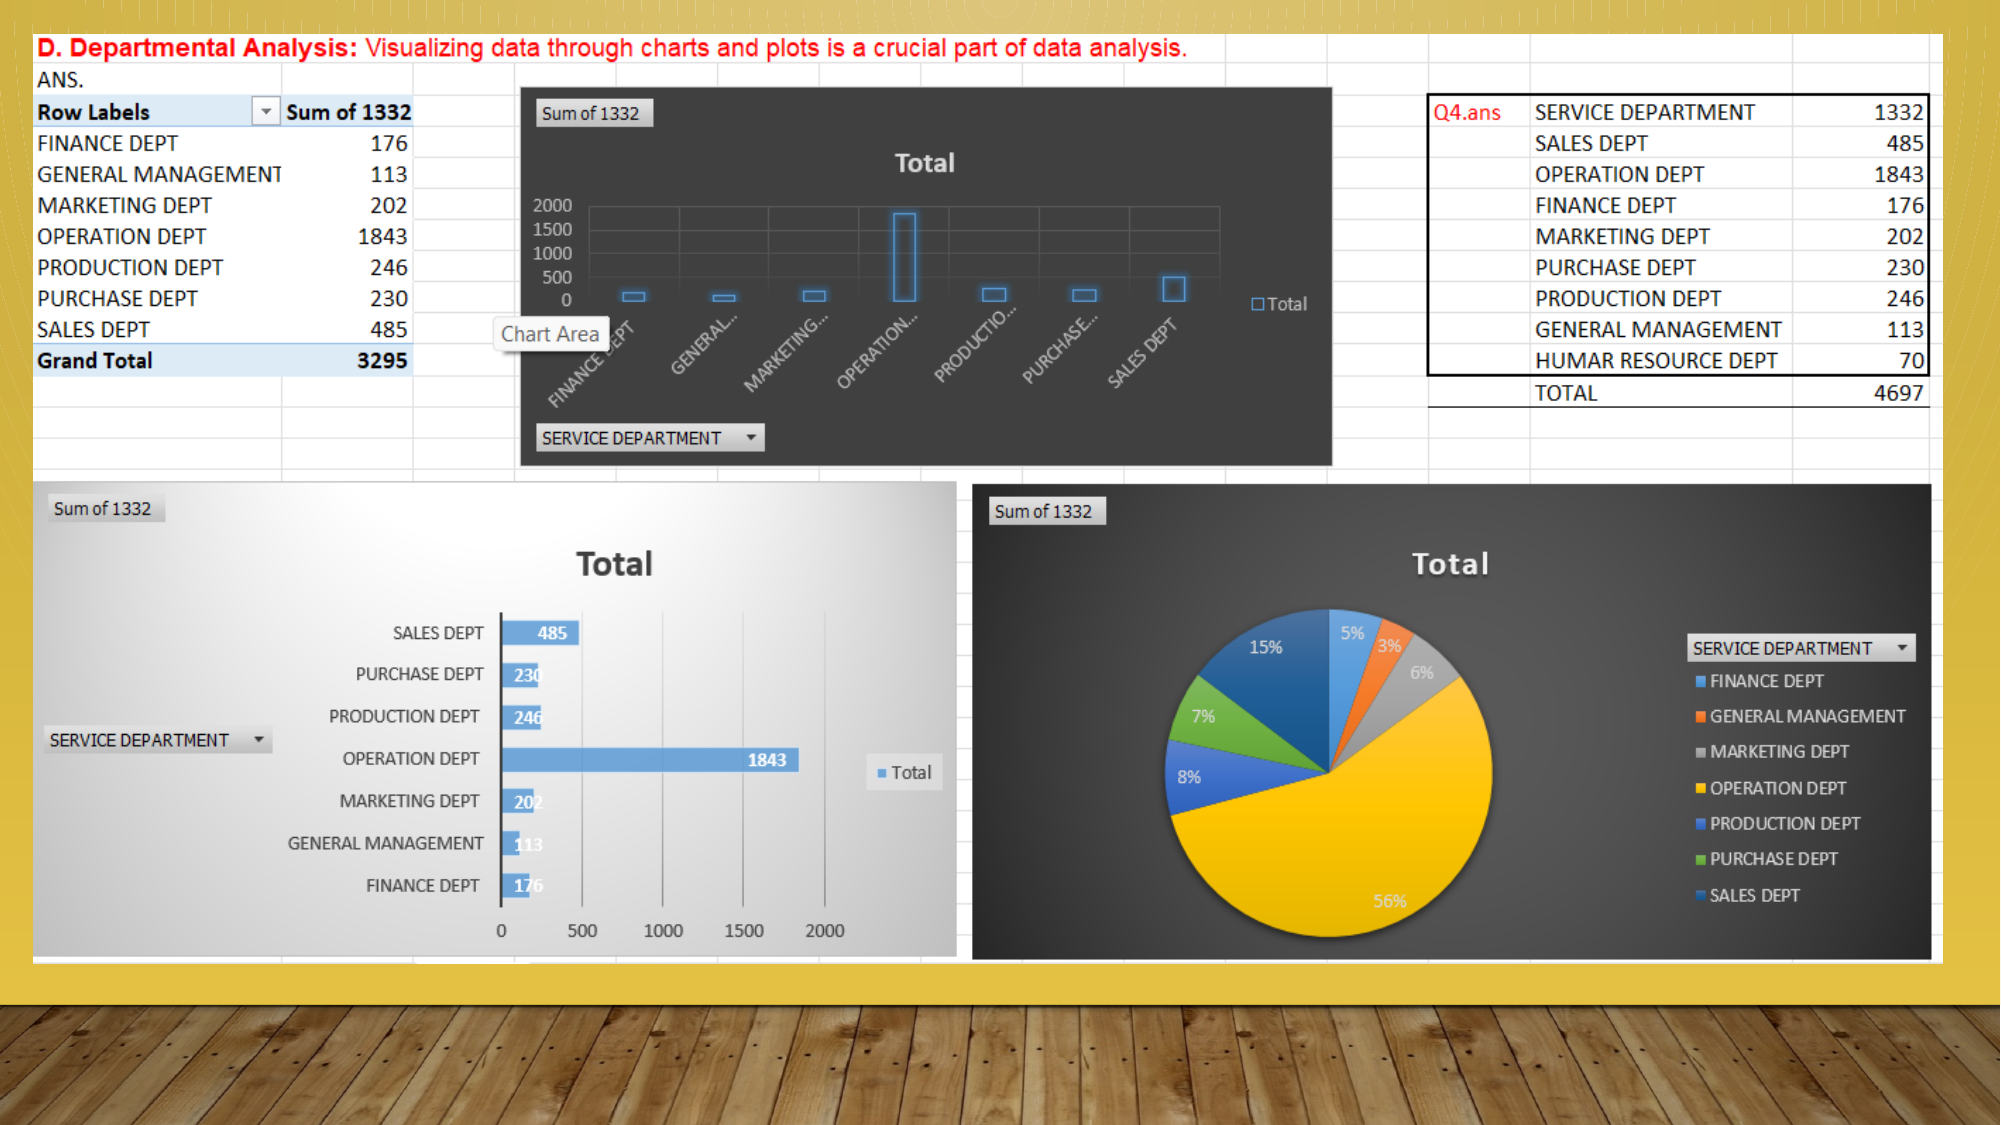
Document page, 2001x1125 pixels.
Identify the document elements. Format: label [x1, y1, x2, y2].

picture [33, 34, 1943, 964]
picture [0, 1005, 2000, 1125]
